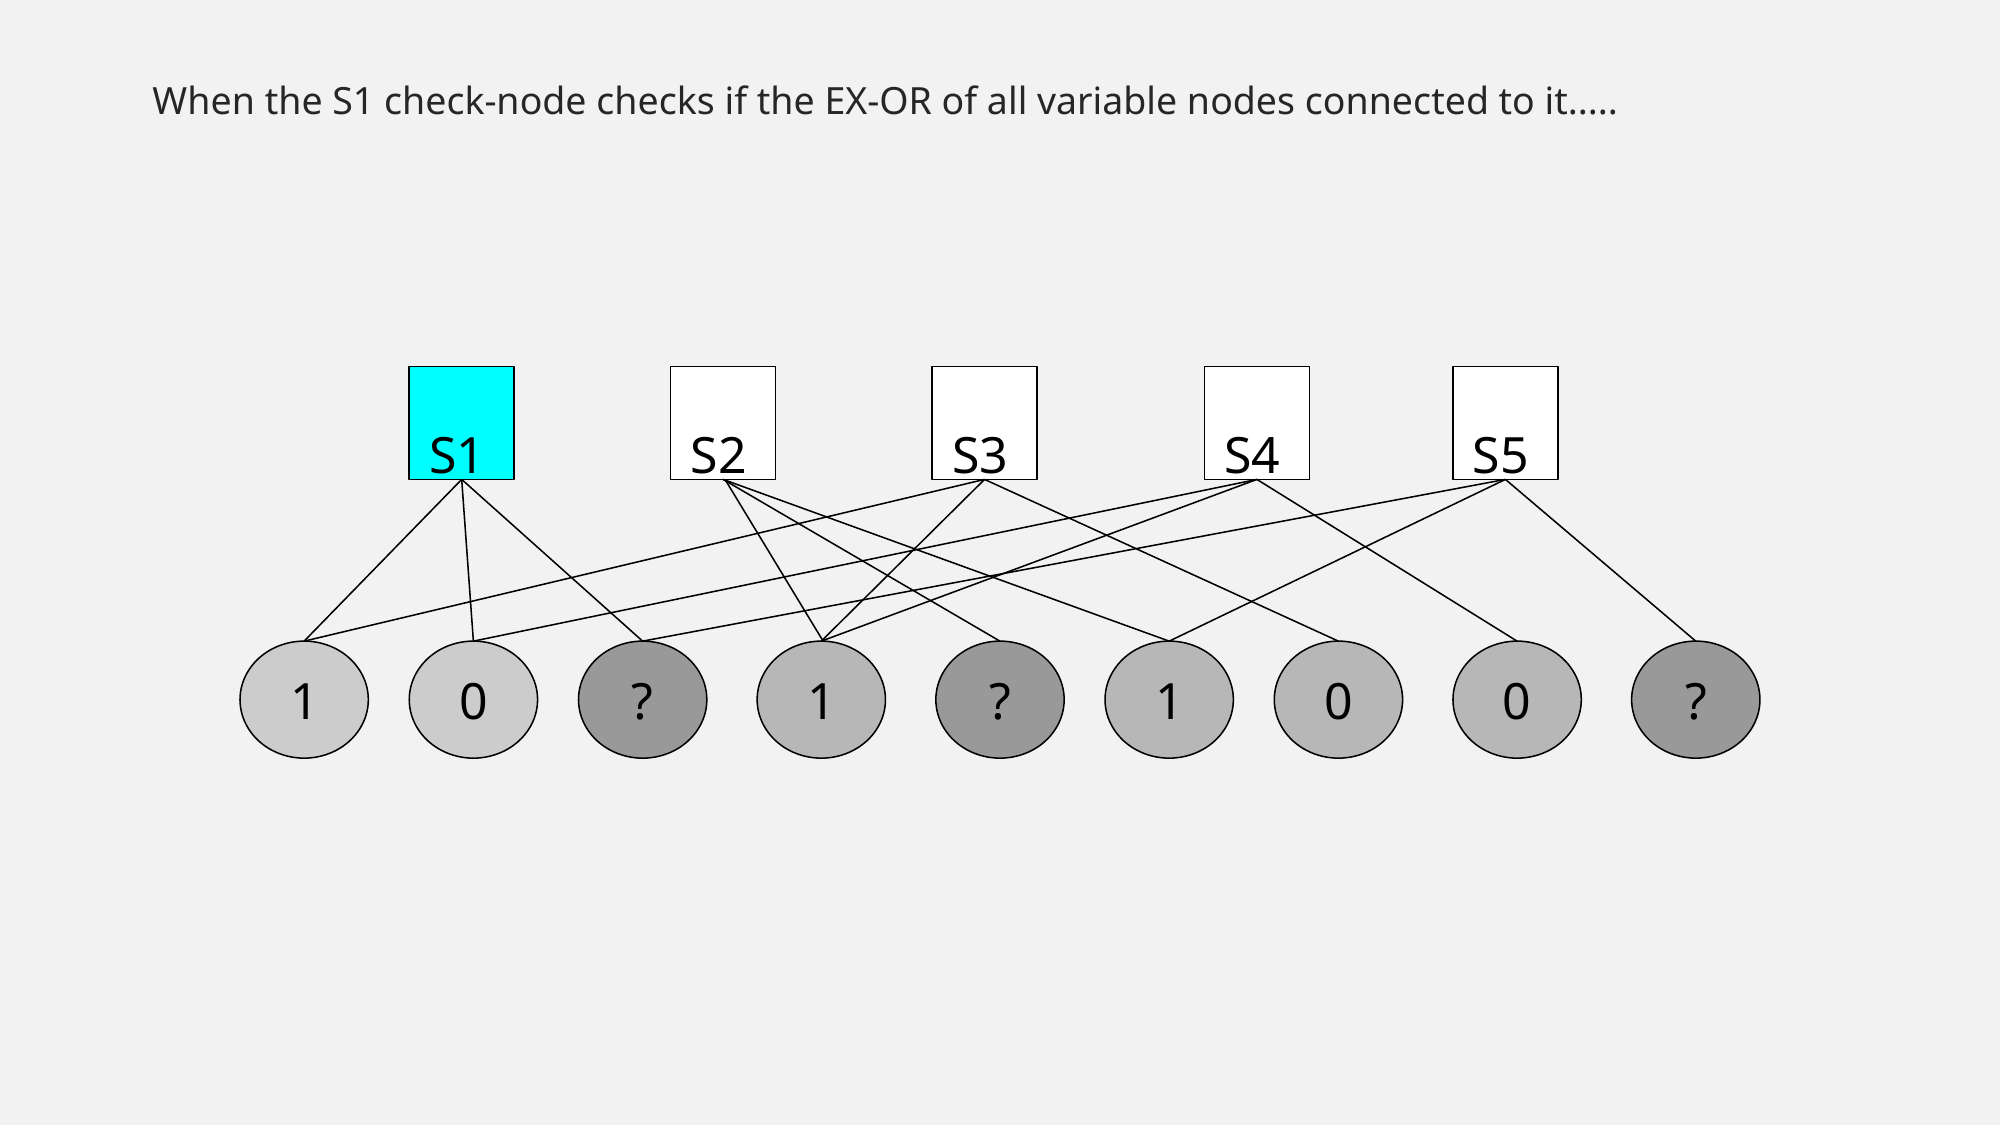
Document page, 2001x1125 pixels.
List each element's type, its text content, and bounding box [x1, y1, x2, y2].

text_box S4 [1204, 366, 1310, 479]
text_box S1 [409, 366, 515, 479]
text_box 1 [1105, 642, 1234, 759]
text_box S5 [1452, 366, 1558, 479]
text_box ? [578, 642, 707, 759]
text_box 1 [757, 642, 886, 759]
text_box 1 [240, 641, 369, 759]
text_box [304, 479, 473, 642]
text_box S3 [932, 366, 1038, 479]
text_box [1506, 479, 1696, 642]
text_box 0 [1274, 642, 1403, 759]
text_box ? [1631, 641, 1760, 759]
text_box ? [935, 642, 1065, 759]
text_box 0 [1452, 642, 1582, 759]
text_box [642, 479, 1506, 642]
list When the S1 check-node checks if the EX-OR of all variable nodes connected to it..... [137, 69, 1863, 218]
text_box S2 [670, 366, 776, 479]
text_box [473, 479, 642, 642]
text_box 0 [409, 642, 538, 759]
